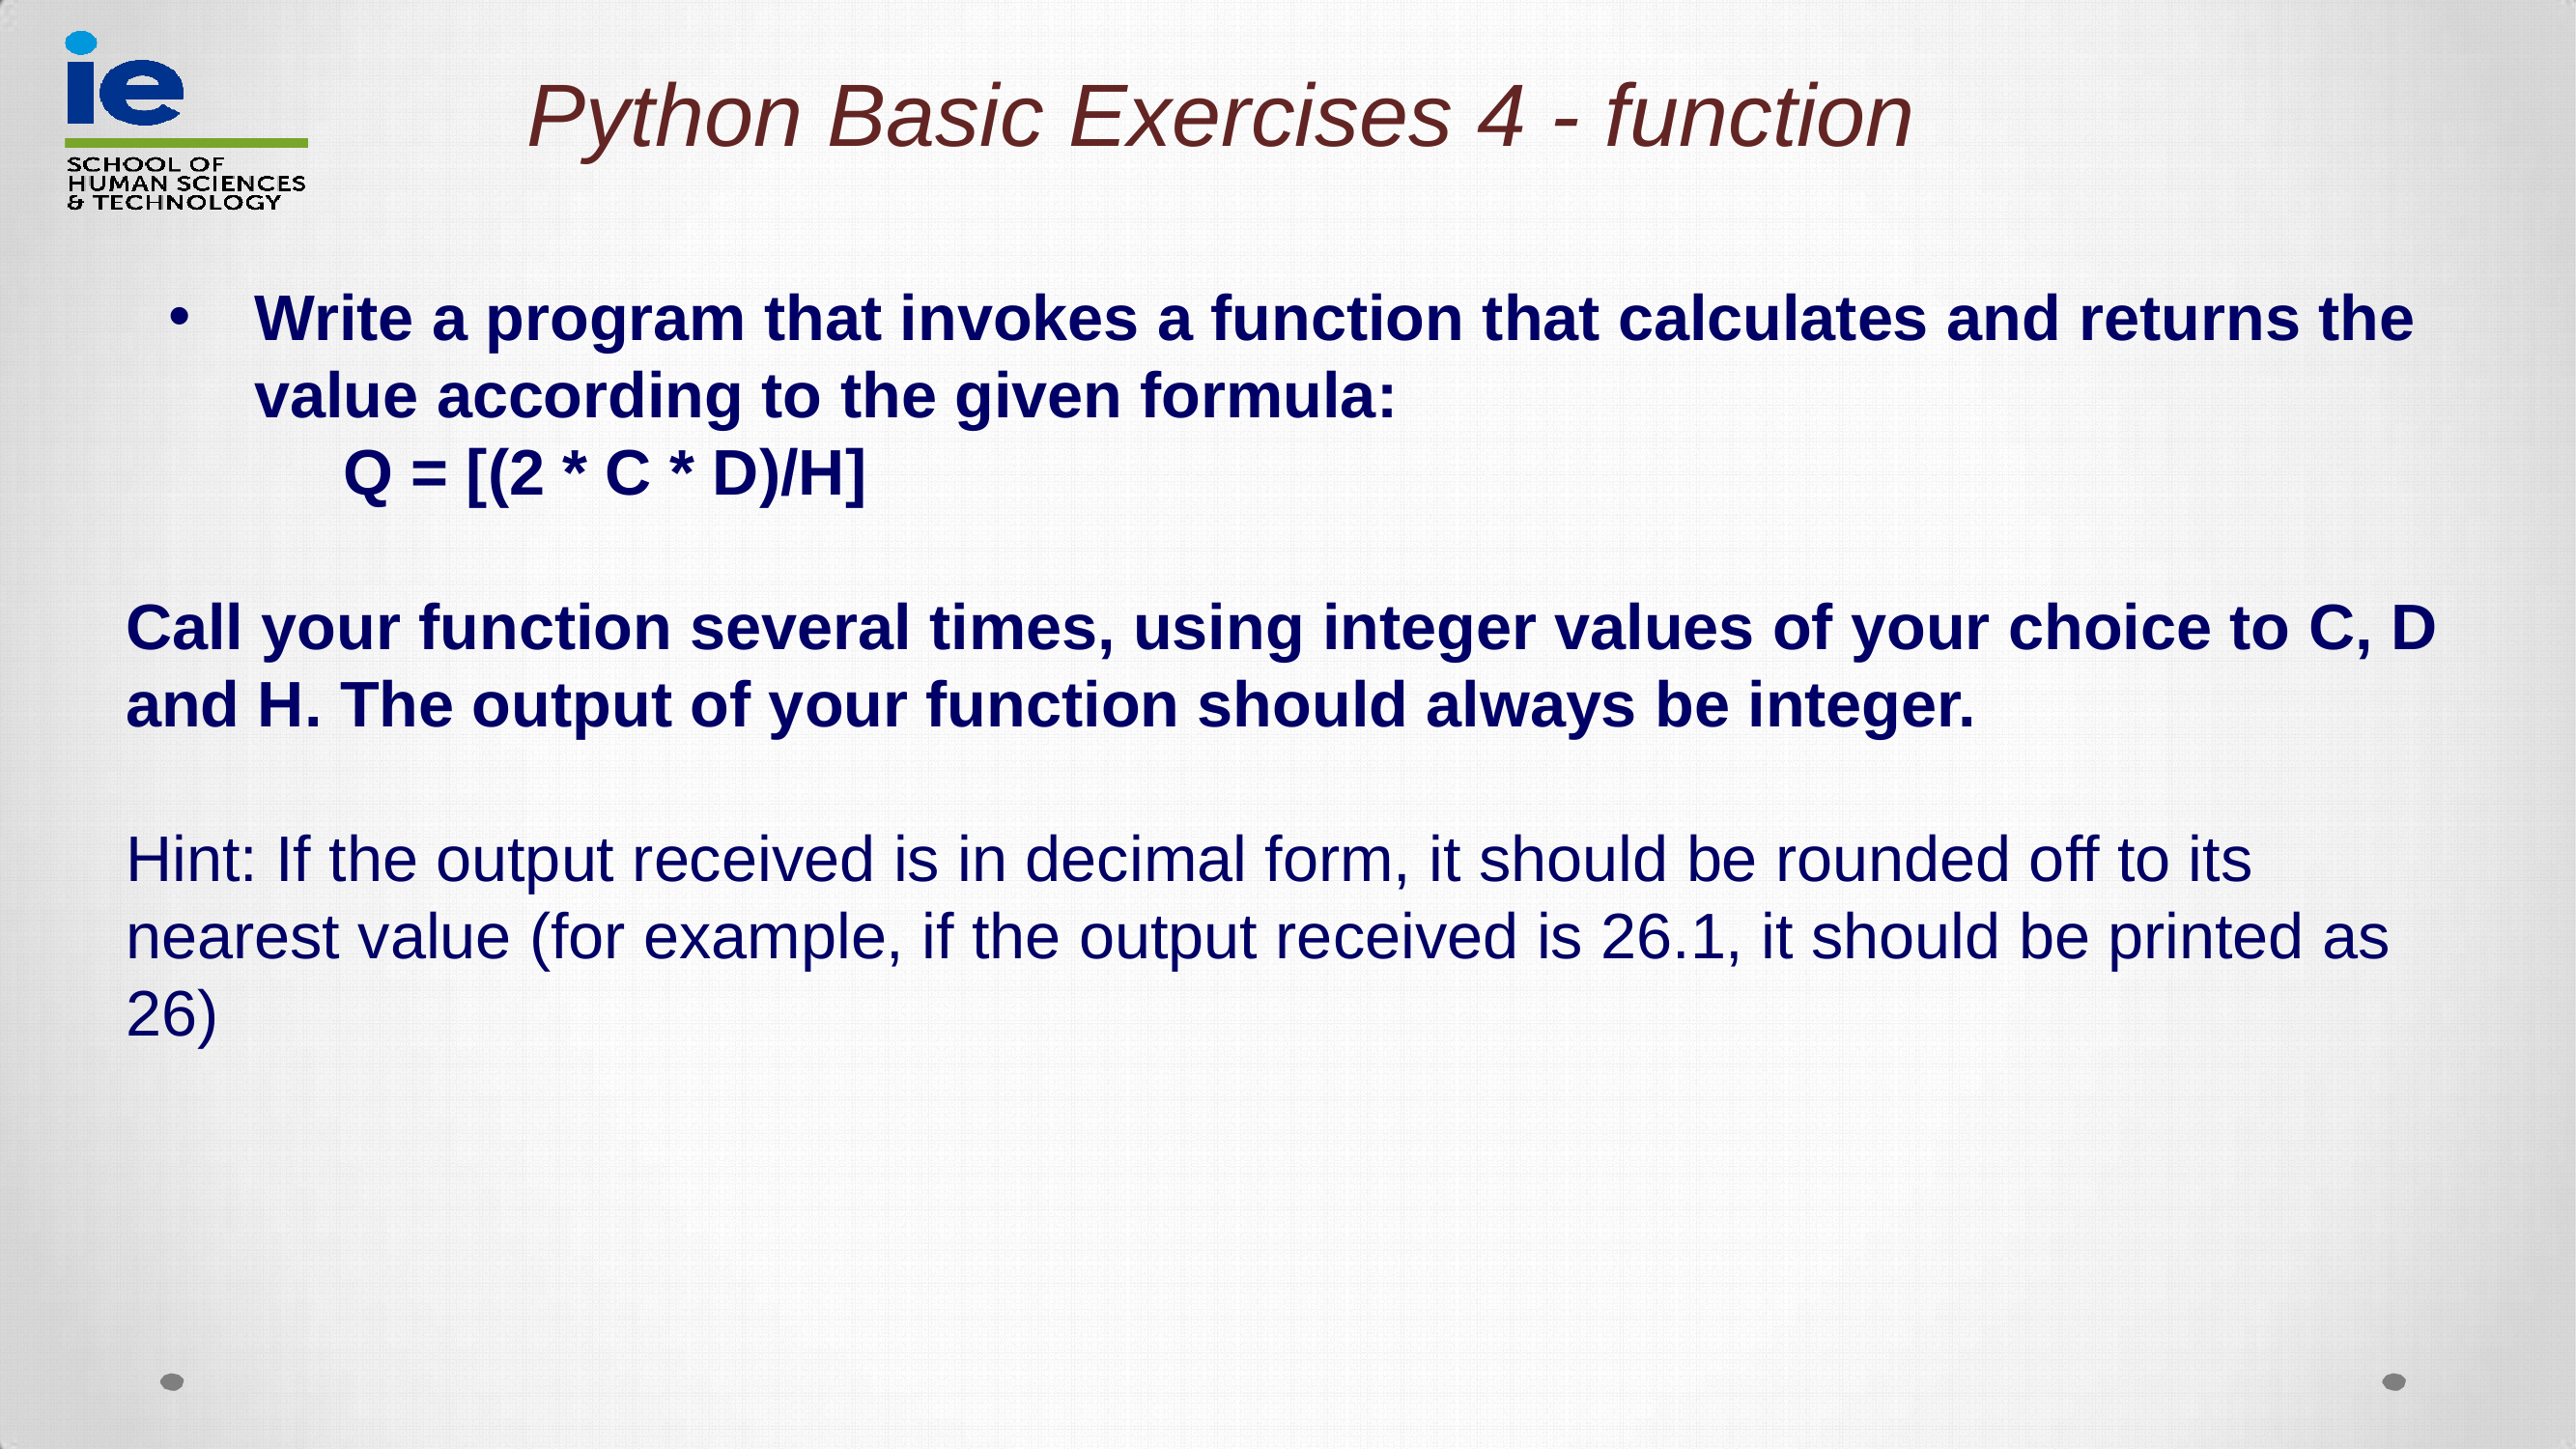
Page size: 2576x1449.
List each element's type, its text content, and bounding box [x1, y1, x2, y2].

text_box Python Basic Exercises 4 - function [416, 70, 2252, 128]
text_box Write a program that invokes a function that calculates and returns the value according to the given formula: Q = [(2 * C * D)/H] Call your function several times, using integer values of your choice to C, D and H. The output of your function should always be integer. Hint: If the output received is in decimal form, it should be rounded off to its nearest value (for example, if the output received is 26.1, it should be printed as 26) [30, 265, 2465, 1138]
picture [0, 0, 2576, 1449]
